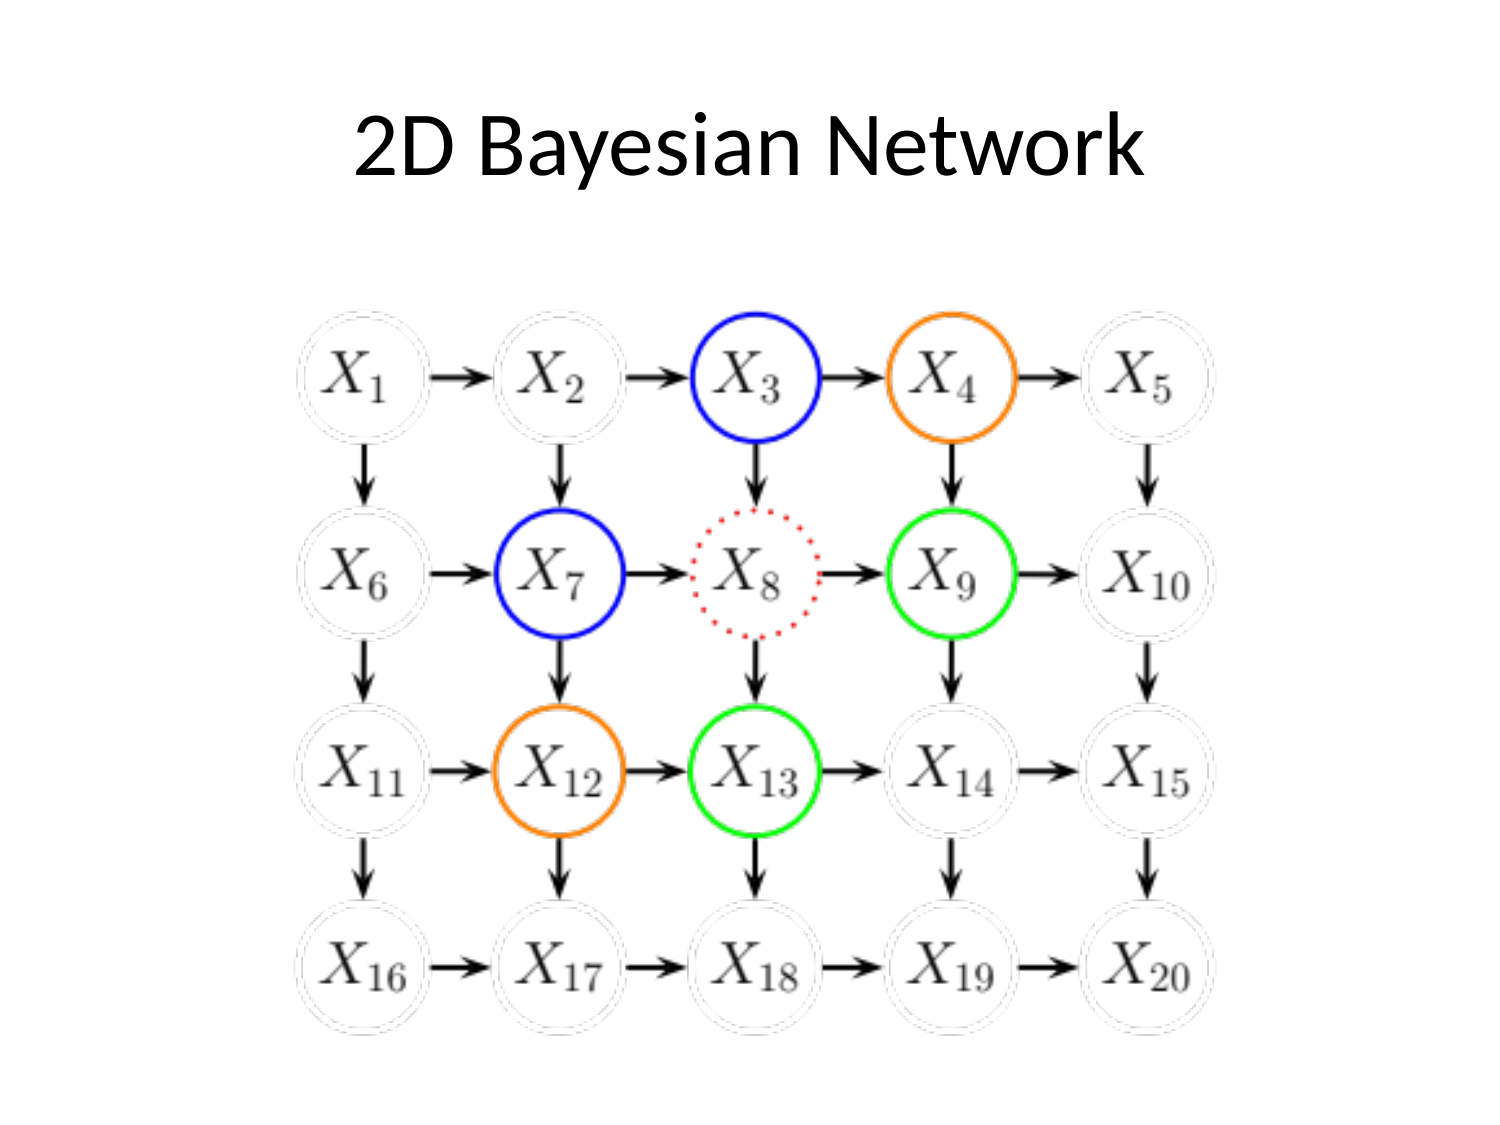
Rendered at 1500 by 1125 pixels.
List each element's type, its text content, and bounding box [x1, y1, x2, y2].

picture [289, 287, 1222, 1052]
title 2D Bayesian Network [75, 45, 1425, 233]
